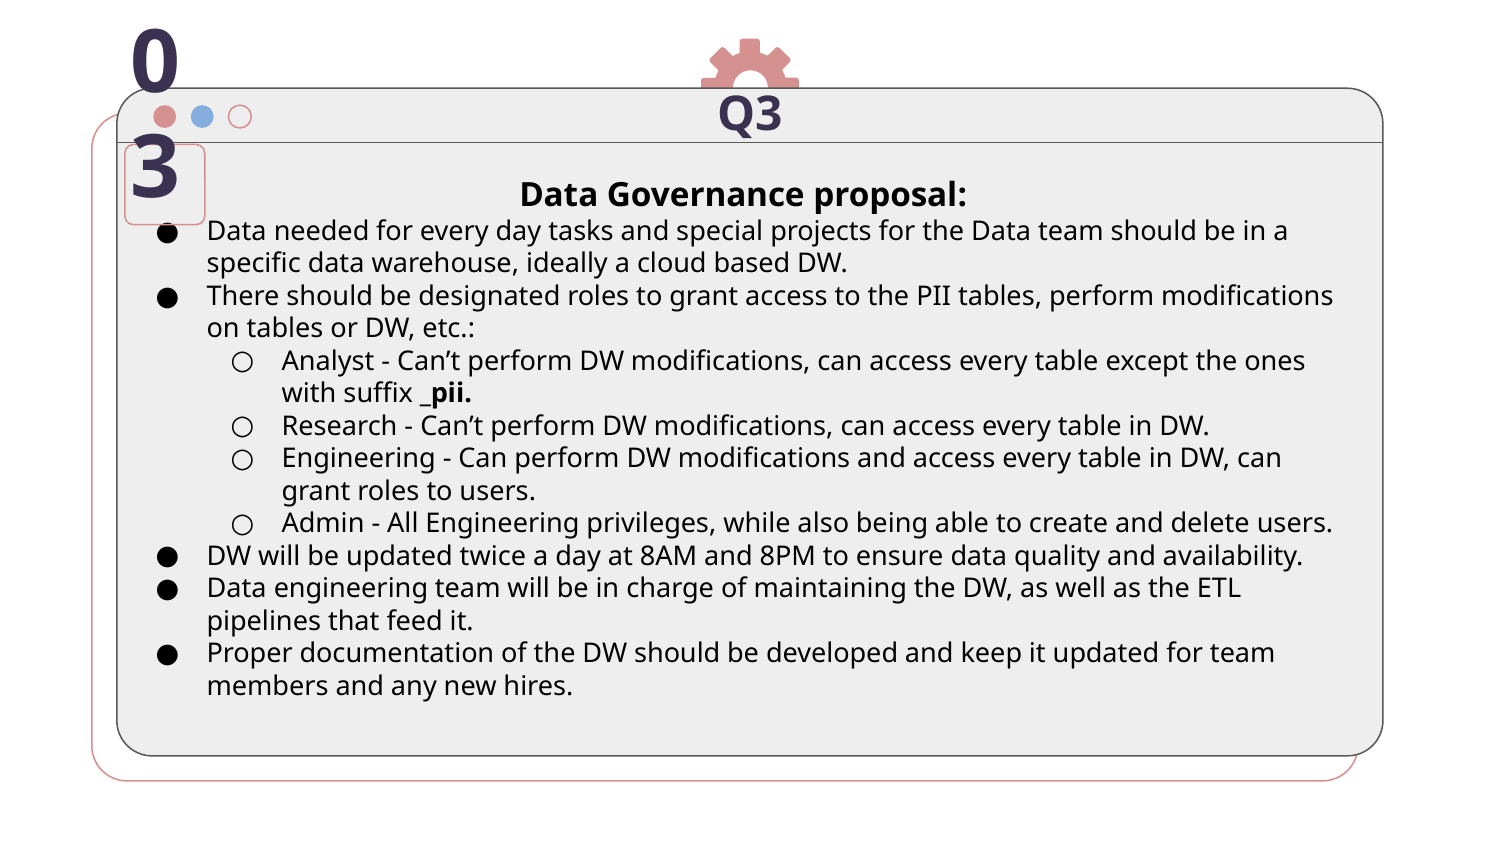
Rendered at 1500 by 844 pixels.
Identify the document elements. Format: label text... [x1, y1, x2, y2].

title Q3 [206, 82, 1294, 133]
title 03 [130, 153, 200, 216]
text_box [124, 144, 205, 225]
subtitle Data Governance proposal: Data needed for every day tasks and special projects for the Data team should be in a specific data warehouse, ideally a cloud based DW. There should be designated roles to grant access to the PII tables, perform modifications on tables or DW, etc.: Analyst - Can’t perform DW modifications, can access every table except the ones with suffix _pii. Research - Can’t perform DW modifications, can access every table in DW. Engineering - Can perform DW modifications and access every table in DW, can grant roles to users. Admin - All Engineering privileges, while also being able to create and delete users. DW will be updated twice a day at 8AM and 8PM to ensure data quality and availability. Data engineering team will be in charge of maintaining the DW, as well as the ETL pipelines that feed it. Proper documentation of the DW should be developed and keep it updated for team members and any new hires. [131, 133, 1356, 738]
